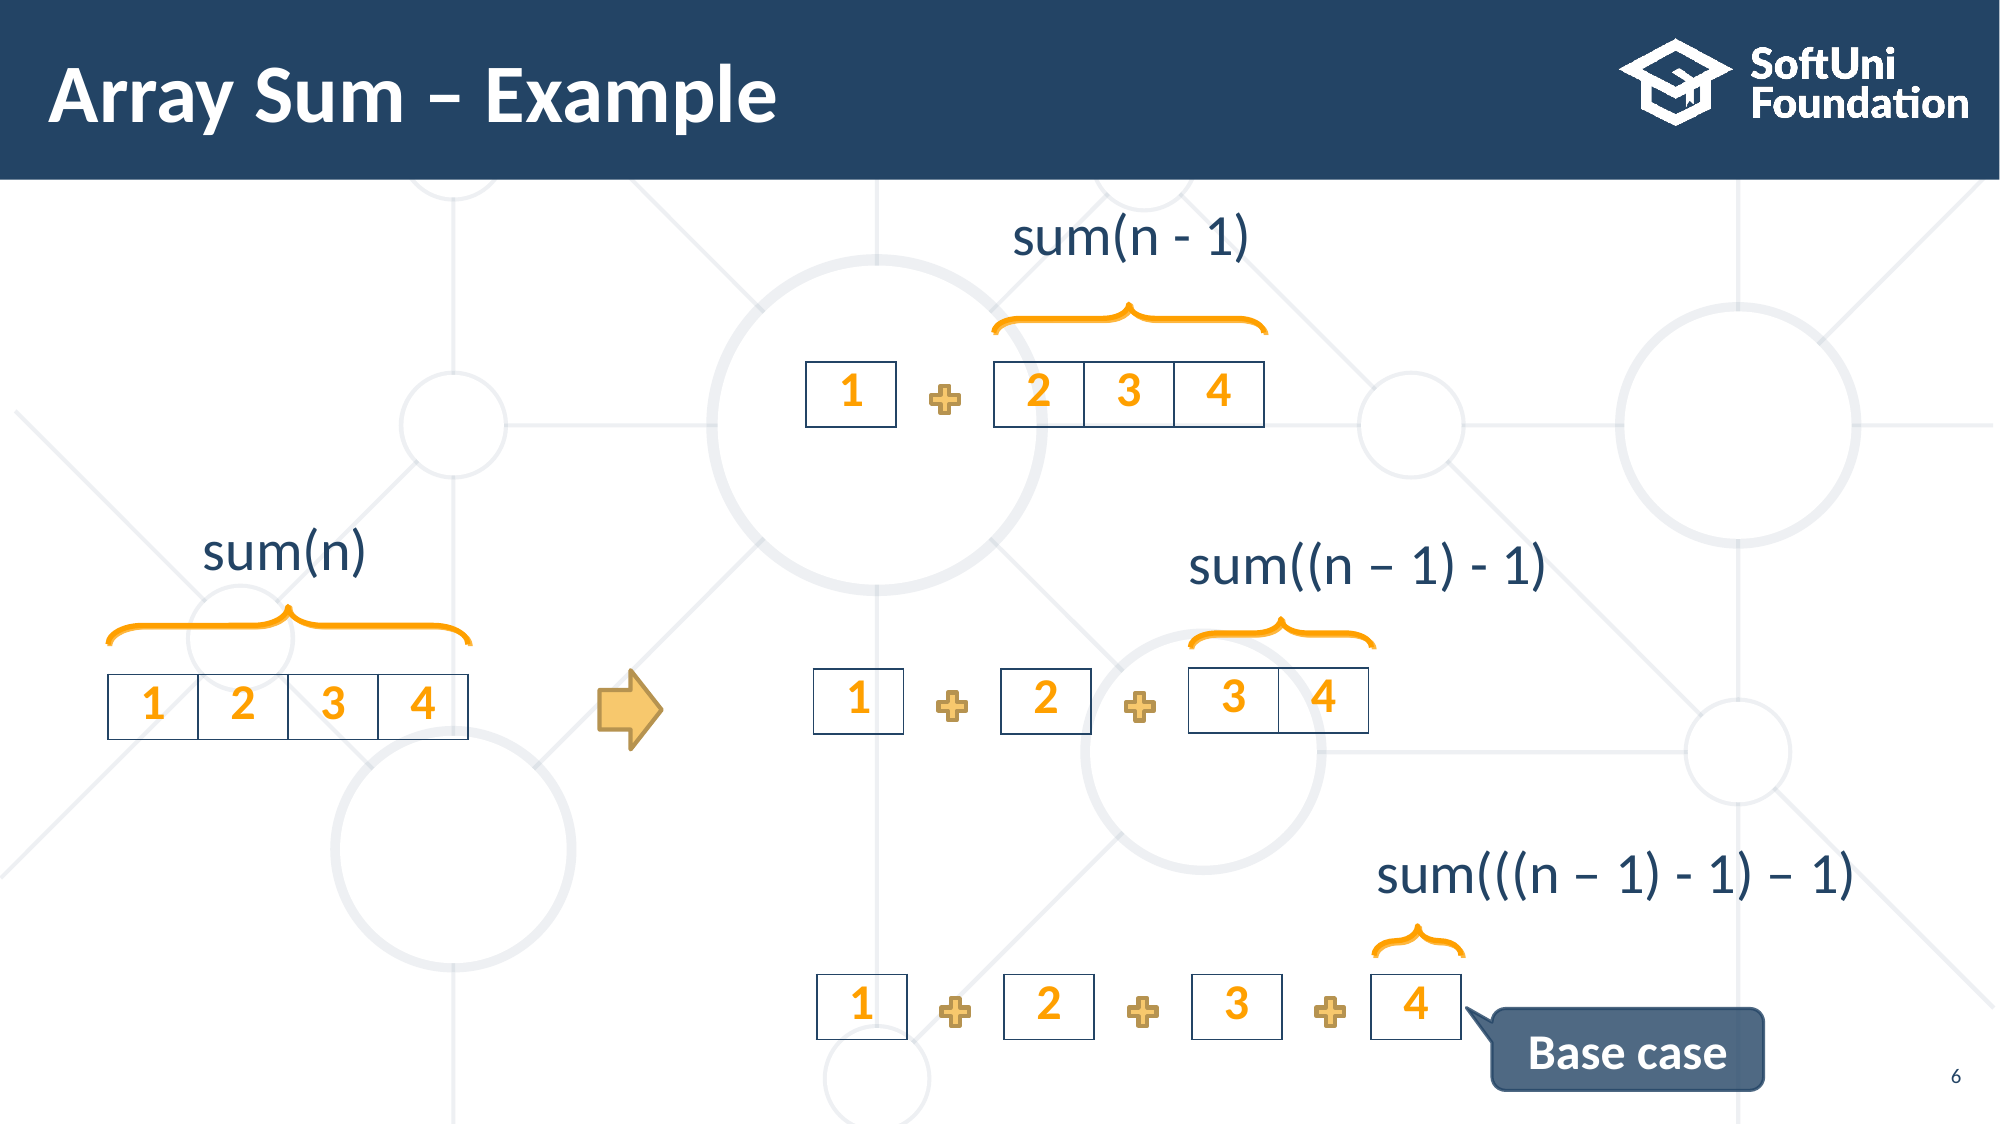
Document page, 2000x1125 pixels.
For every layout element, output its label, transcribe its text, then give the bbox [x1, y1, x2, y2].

text_box [597, 668, 664, 752]
text_box [1127, 996, 1159, 1028]
table_header 4 [1175, 363, 1263, 426]
table_header 1 [818, 975, 906, 1039]
table_header 3 [1193, 975, 1281, 1039]
table_header 3 [1189, 669, 1278, 732]
table_header 4 [379, 675, 467, 739]
text_box [993, 304, 1264, 333]
text_box sum((n – 1) - 1) [1173, 518, 1564, 604]
table_header 2 [199, 675, 287, 739]
text_box [936, 690, 968, 722]
table_header 3 [1085, 363, 1173, 426]
text_box [107, 606, 468, 645]
text_box [929, 384, 961, 415]
table_header 1 [814, 670, 903, 733]
slide_number 6 [1896, 1049, 1968, 1101]
text_box [1124, 691, 1156, 723]
title Array Sum – Example [31, 16, 1591, 162]
table_header 2 [1002, 670, 1090, 733]
table_header 2 [995, 363, 1083, 426]
table_header 1 [109, 675, 197, 739]
table_header 1 [807, 363, 895, 426]
text_box Base case [1464, 1005, 1766, 1093]
picture [1618, 38, 1968, 126]
table_header 4 [1279, 669, 1368, 732]
table_header 3 [289, 675, 377, 739]
text_box sum(n) [188, 504, 384, 590]
table_header 2 [1005, 975, 1093, 1039]
text_box [939, 996, 971, 1028]
text_box [1373, 925, 1462, 956]
text_box sum(n - 1) [997, 189, 1267, 275]
table_header 4 [1372, 975, 1460, 1039]
text_box [1190, 618, 1372, 648]
text_box sum(((n – 1) - 1) – 1) [1361, 827, 1872, 912]
text_box [1314, 996, 1346, 1028]
